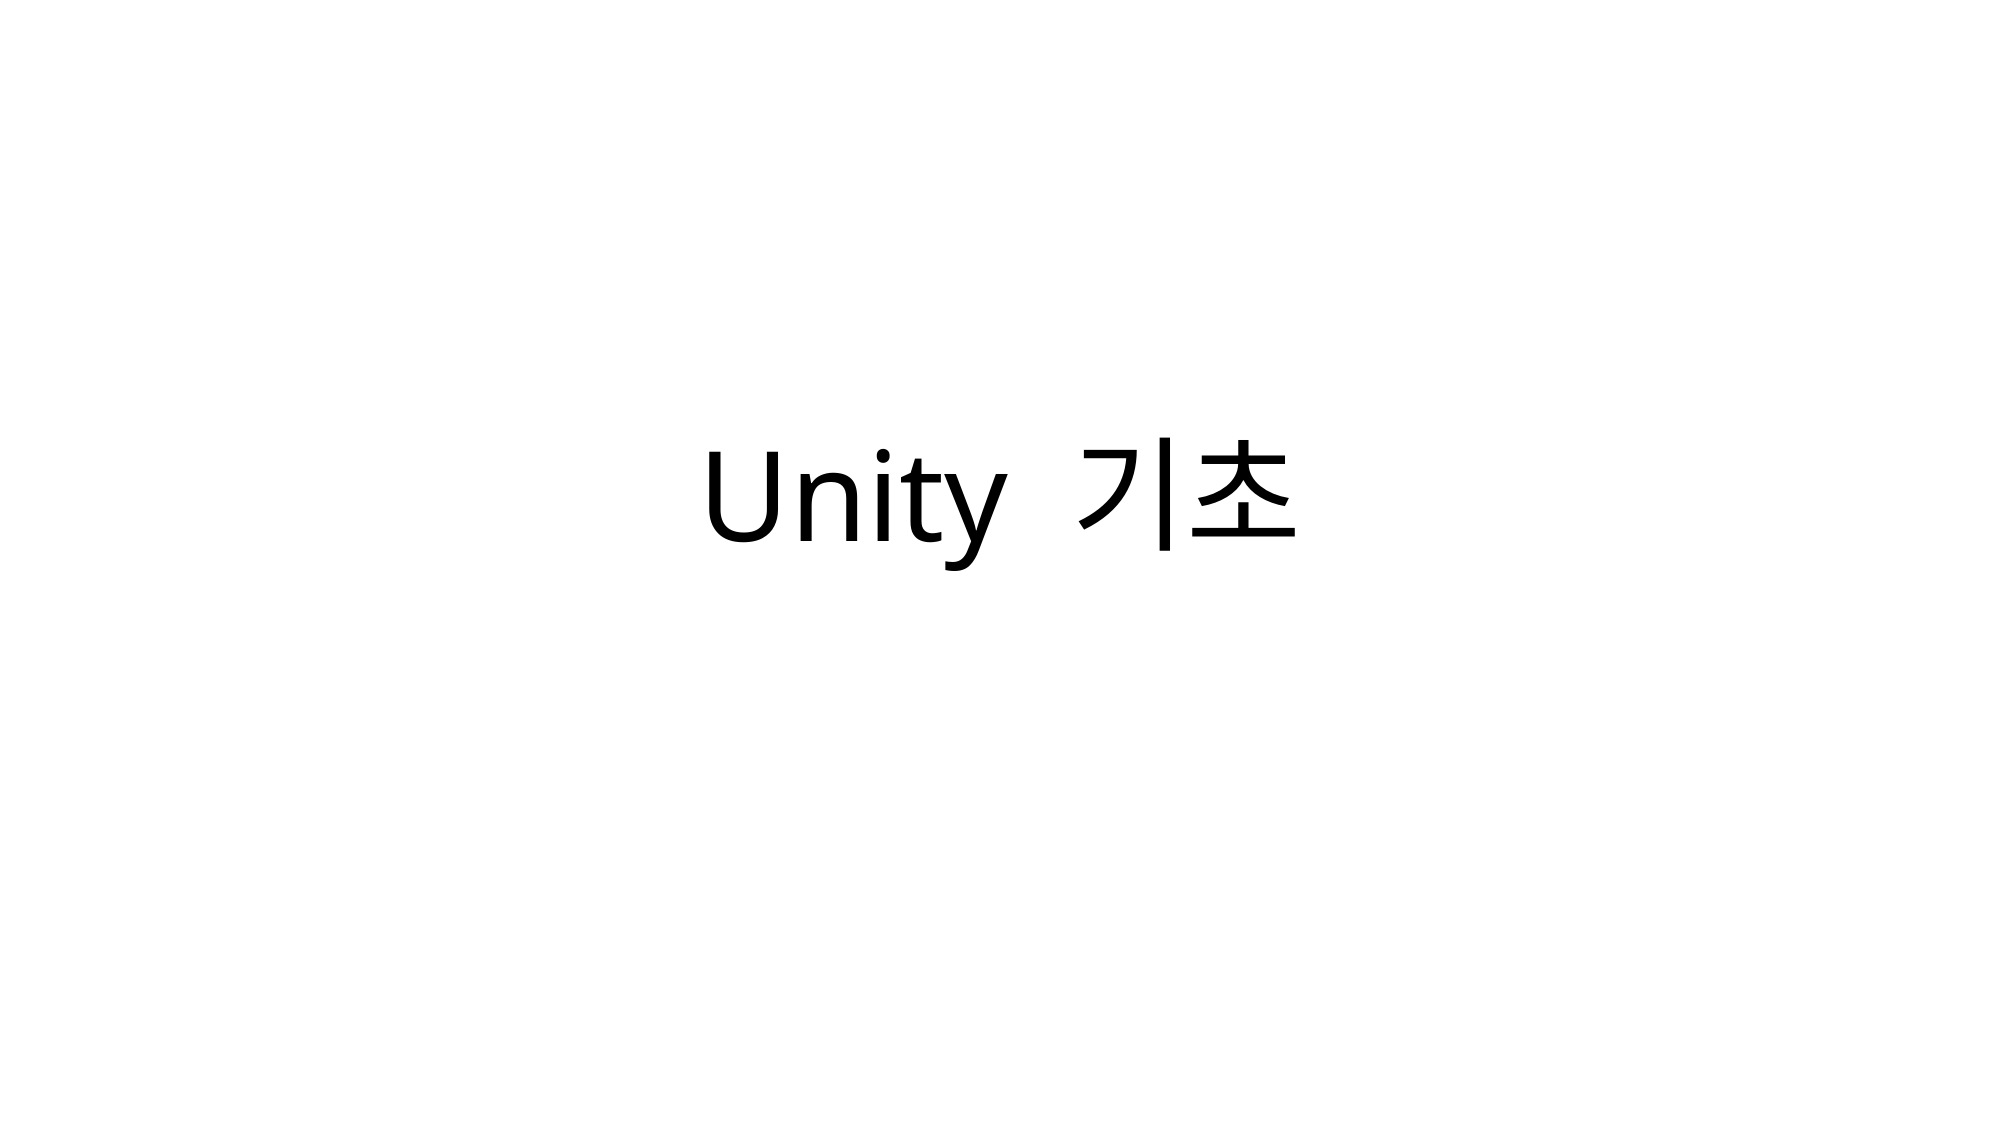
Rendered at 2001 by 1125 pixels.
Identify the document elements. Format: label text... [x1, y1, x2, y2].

title Unity 기초 [249, 184, 1750, 576]
